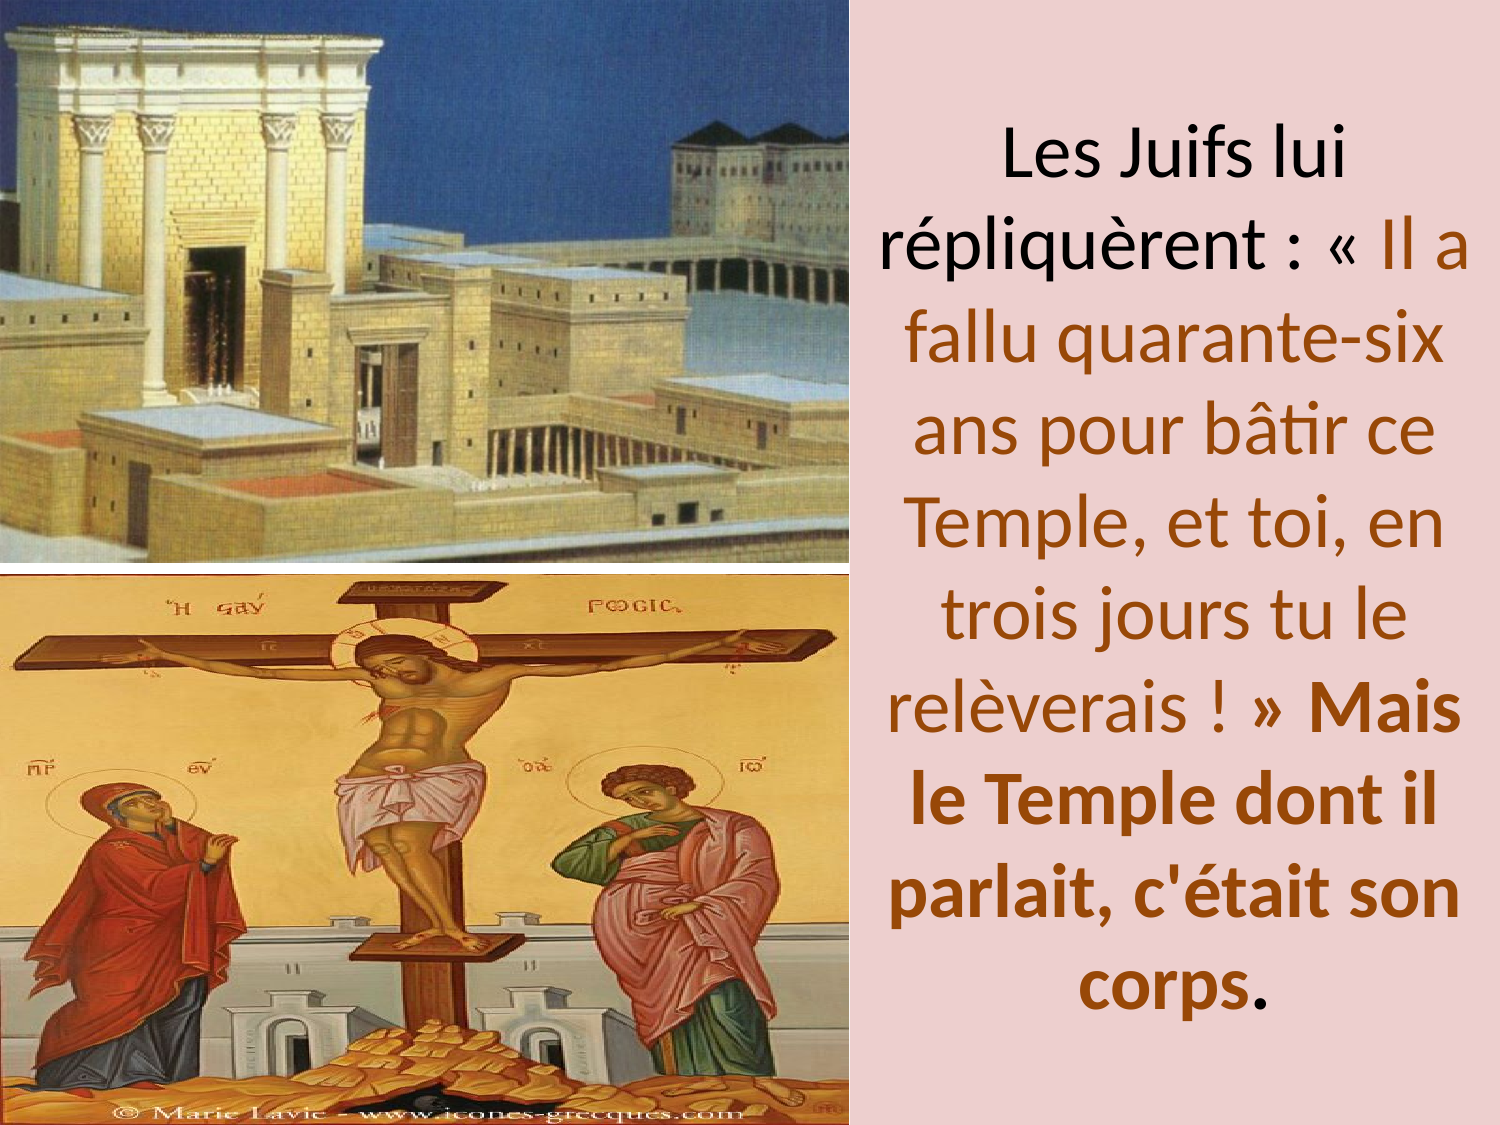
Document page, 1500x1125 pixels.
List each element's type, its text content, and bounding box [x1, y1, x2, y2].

picture [0, 574, 849, 1125]
title Les Juifs lui répliquèrent : « Il a fallu quarante-six ans pour bâtir ce Temple, et toi, en trois jours tu le relèverais ! » Mais le Temple dont il parlait, c'était son corps. [849, 0, 1500, 1125]
picture [0, 0, 849, 563]
